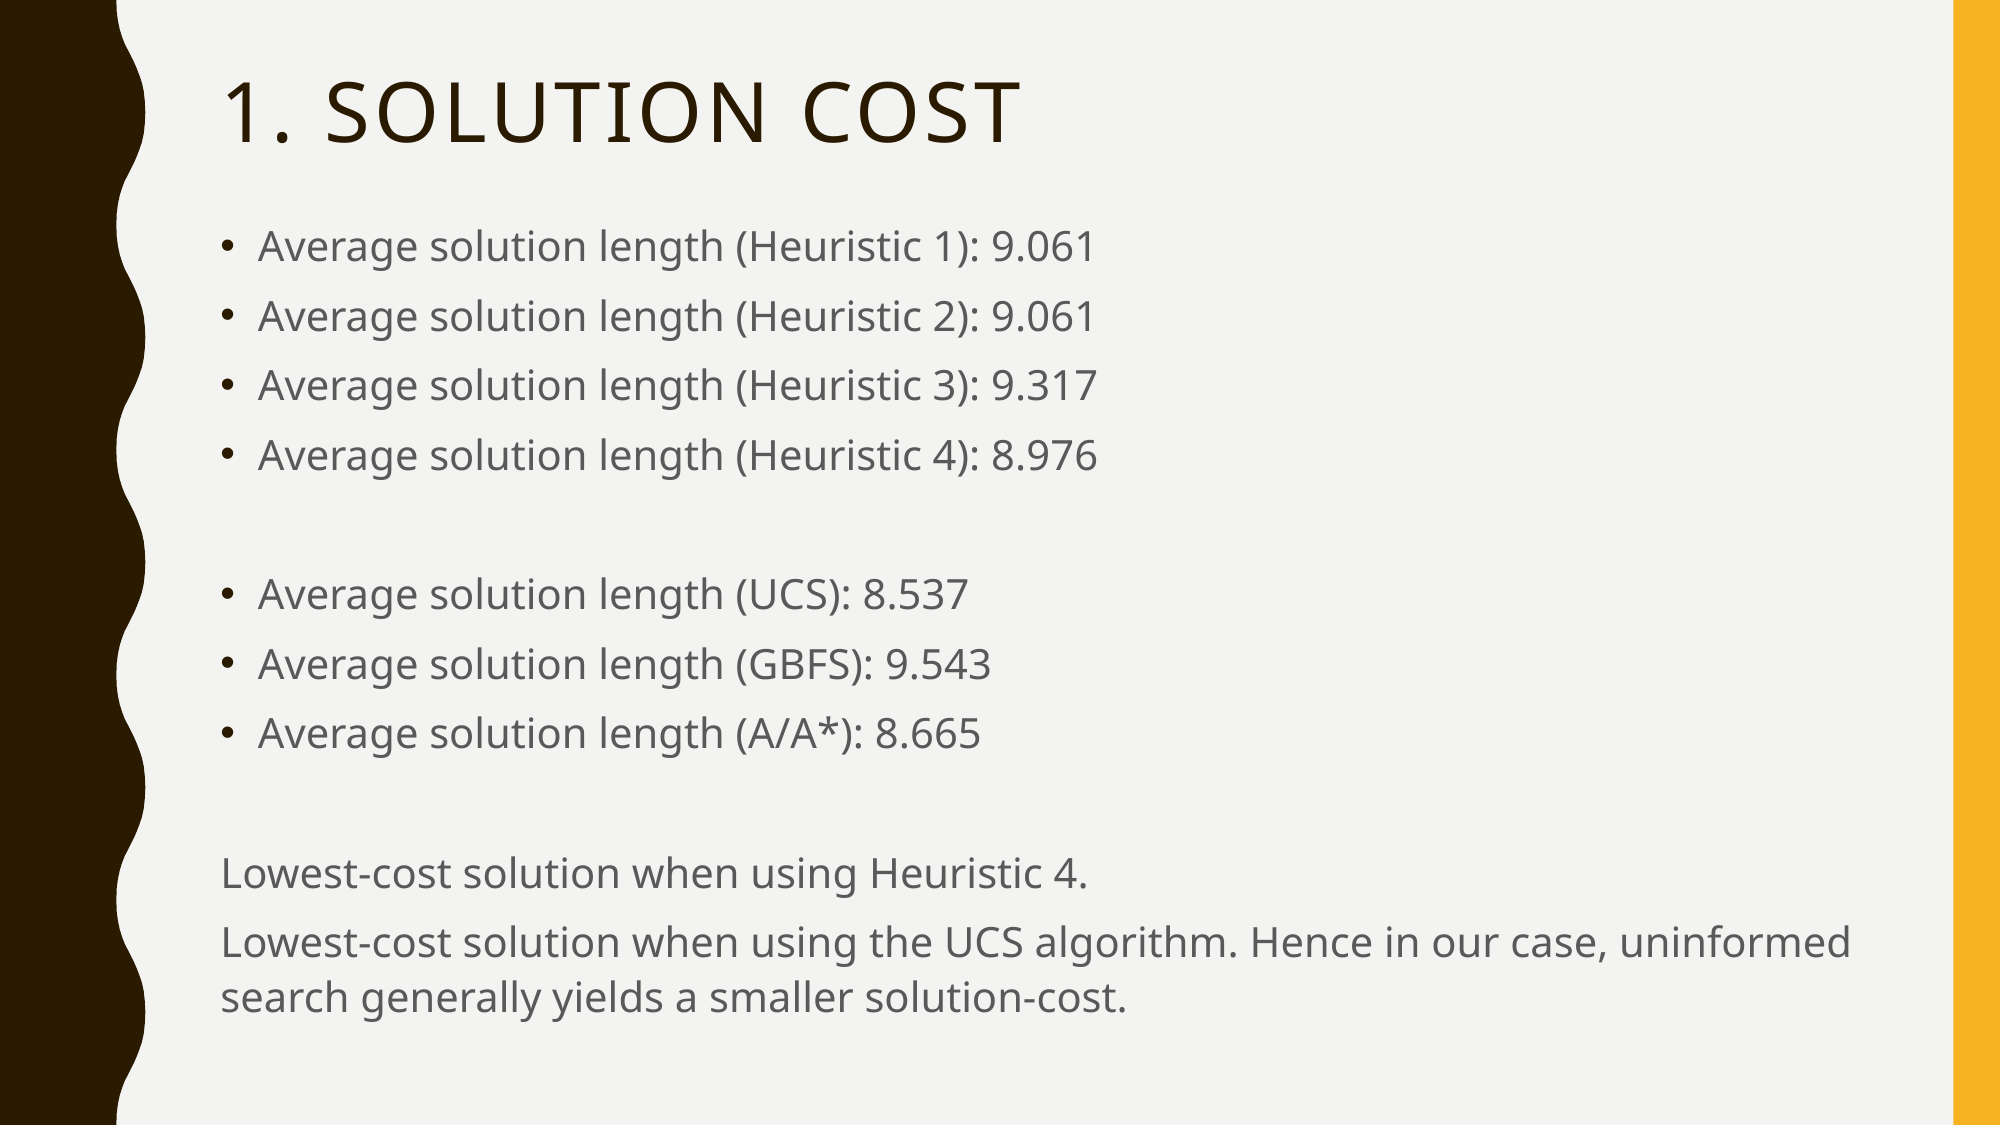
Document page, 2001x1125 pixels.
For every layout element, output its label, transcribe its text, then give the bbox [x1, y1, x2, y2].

title 1. Solution cost [205, 62, 1875, 207]
list Average solution length (Heuristic 1): 9.061 Average solution length (Heuristic 2): 9.061 Average solution length (Heuristic 3): 9.317 Average solution length (Heuristic 4): 8.976 Average solution length (UCS): 8.537 Average solution length (GBFS): 9.543 Average solution length (A/A*): 8.665 Lowest-cost solution when using Heuristic 4. Lowest-cost solution when using the UCS algorithm. Hence in our case, uninformed search generally yields a smaller solution-cost. [205, 207, 1875, 1109]
